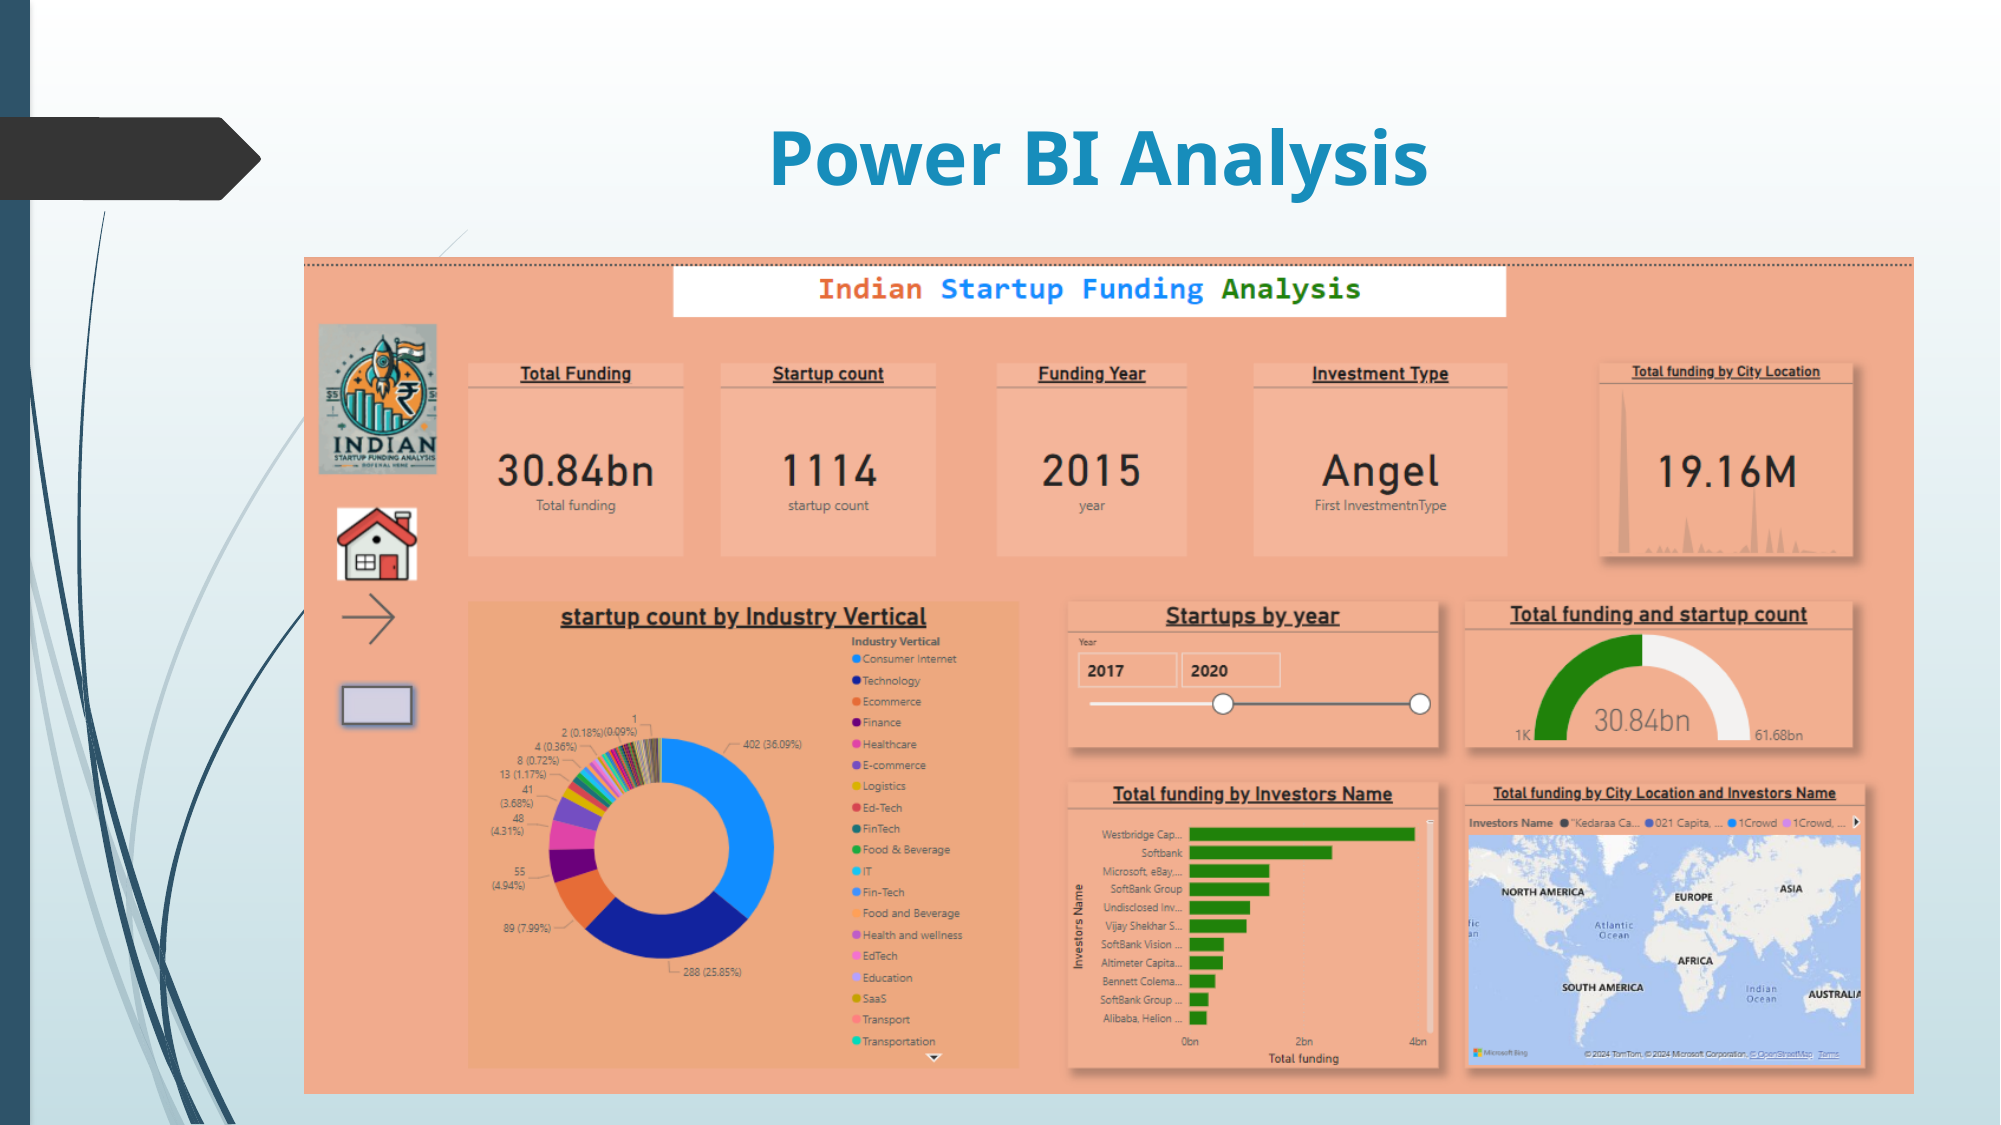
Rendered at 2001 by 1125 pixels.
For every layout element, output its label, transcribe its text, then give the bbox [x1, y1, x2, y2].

title Power BI Analysis [304, 102, 1914, 257]
picture [304, 257, 1914, 1094]
